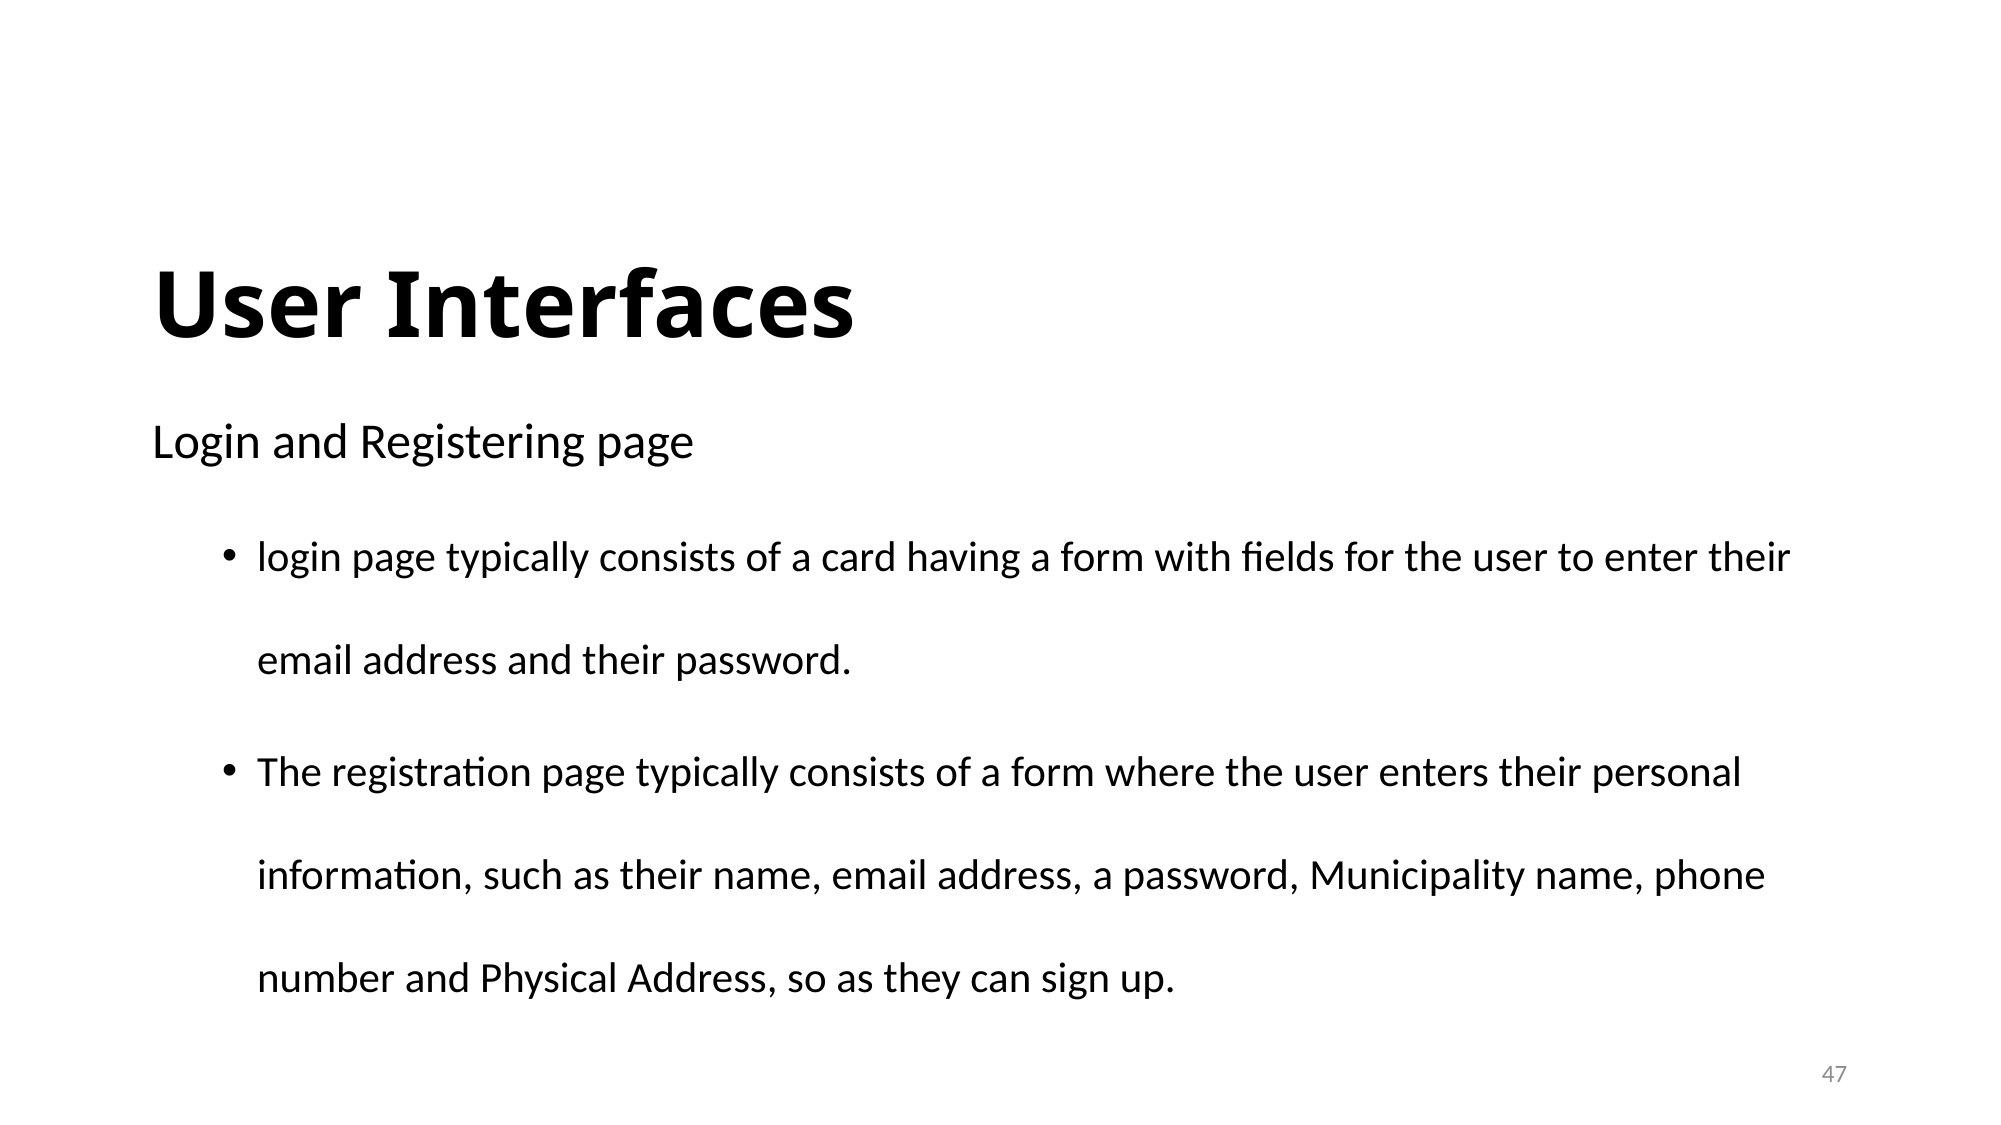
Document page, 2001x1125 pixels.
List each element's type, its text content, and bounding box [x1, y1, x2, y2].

slide_number 47 [1412, 1042, 1863, 1103]
title User Interfaces [137, 245, 1863, 370]
list Login and Registering page login page typically consists of a card having a form with fields for the user to enter their email address and their password. The registration page typically consists of a form where the user enters their personal information, such as their name, email address, a password, Municipality name, phone number and Physical Address, so as they can sign up. [137, 370, 1863, 1014]
